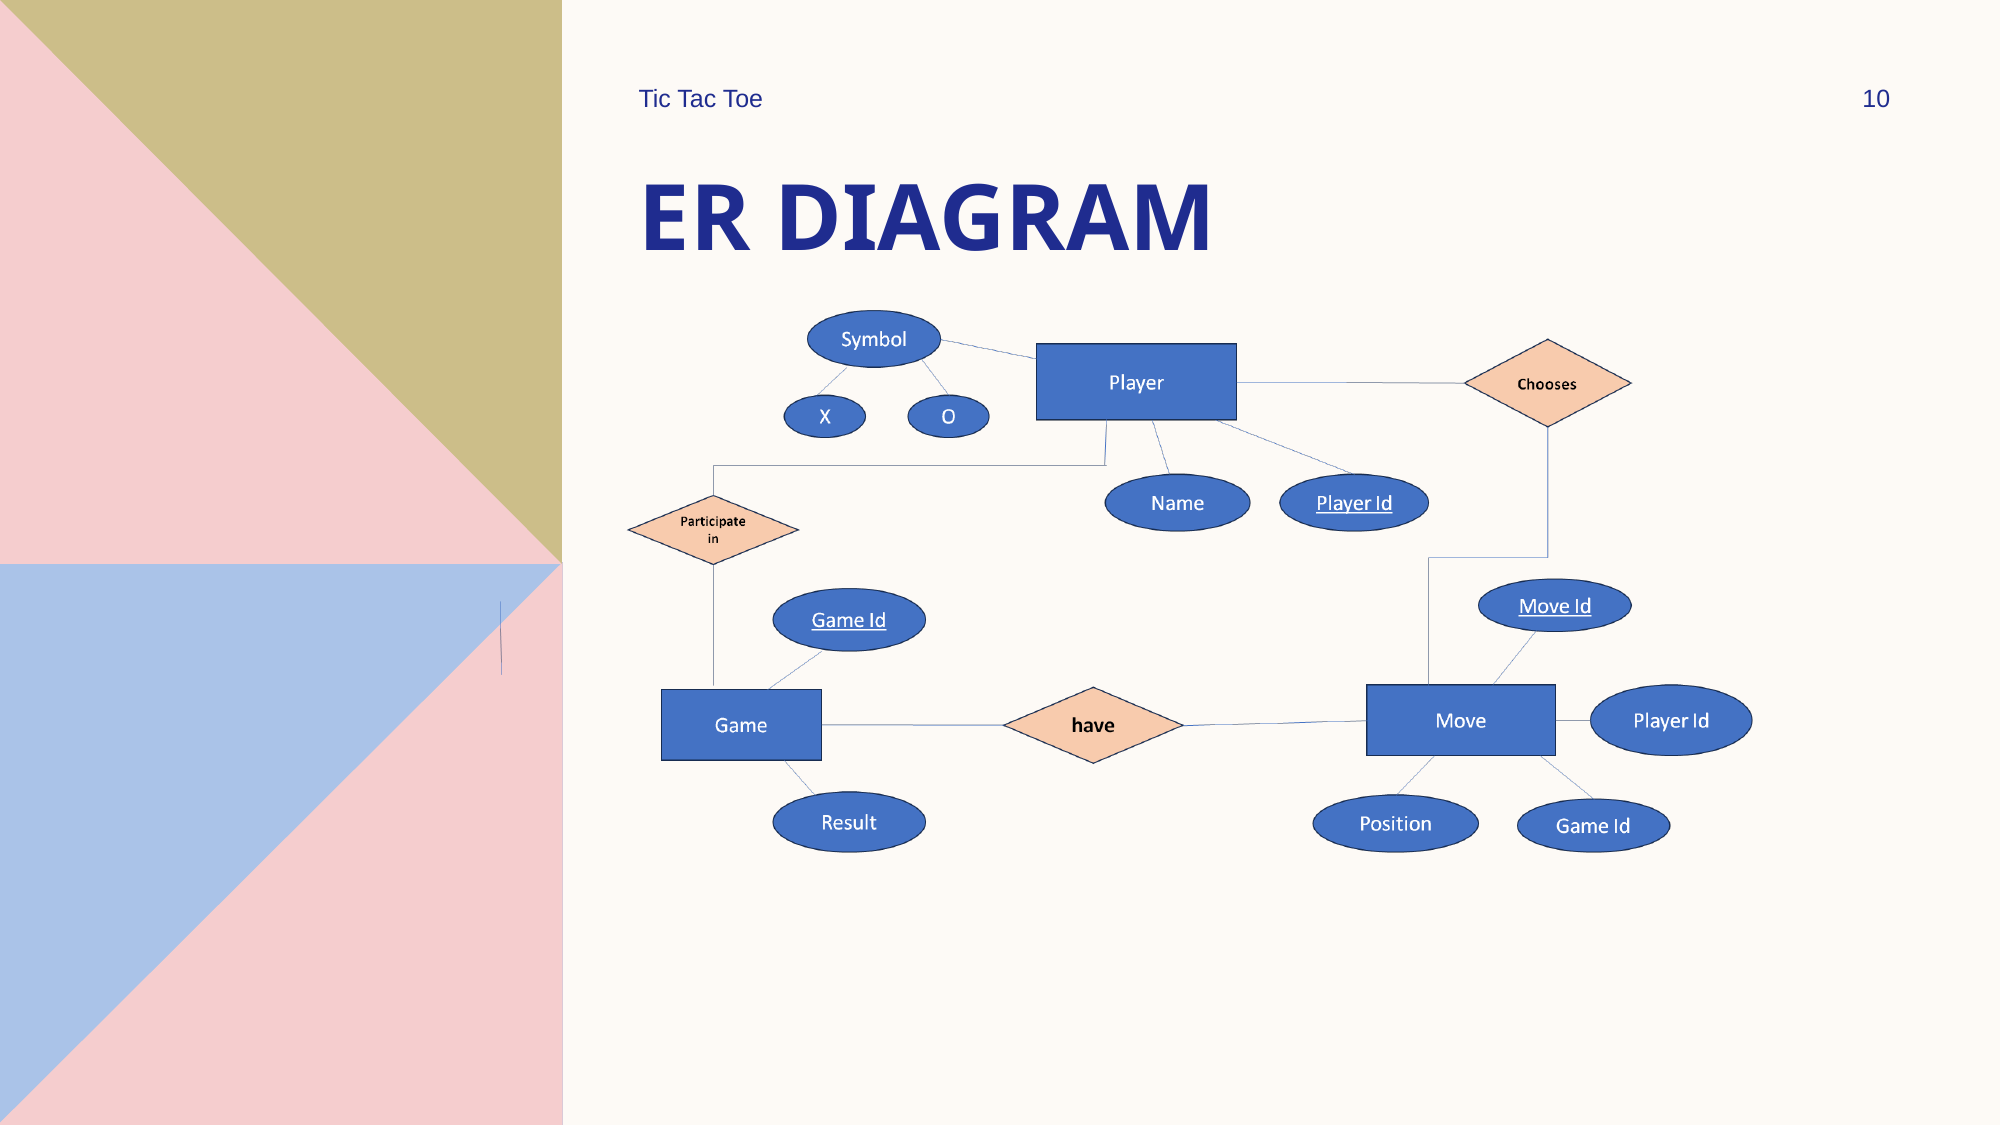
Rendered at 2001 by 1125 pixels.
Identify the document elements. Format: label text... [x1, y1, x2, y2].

footer Tic Tac Toe [623, 75, 1218, 120]
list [499, 309, 1753, 853]
slide_number 10 [1795, 75, 1958, 120]
title Er Diagram [623, 151, 1803, 288]
